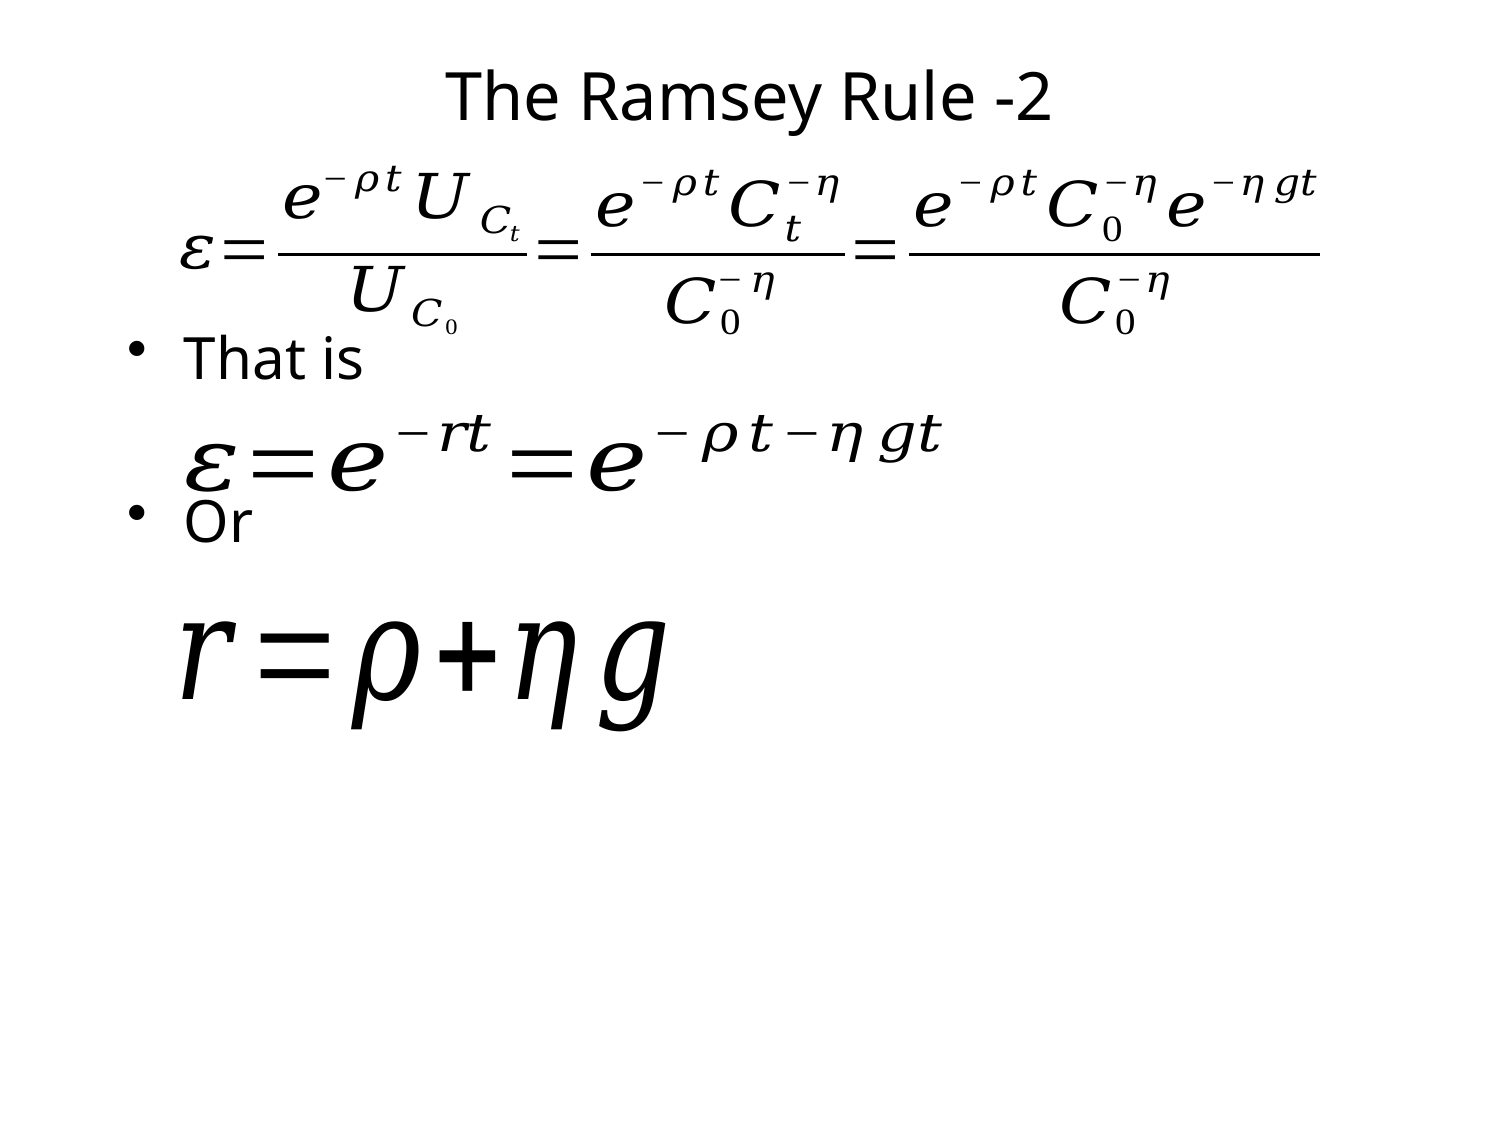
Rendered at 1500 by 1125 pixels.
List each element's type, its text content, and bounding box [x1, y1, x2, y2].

title The Ramsey Rule -2 [112, 0, 1388, 149]
list That is Or [112, 149, 1388, 826]
